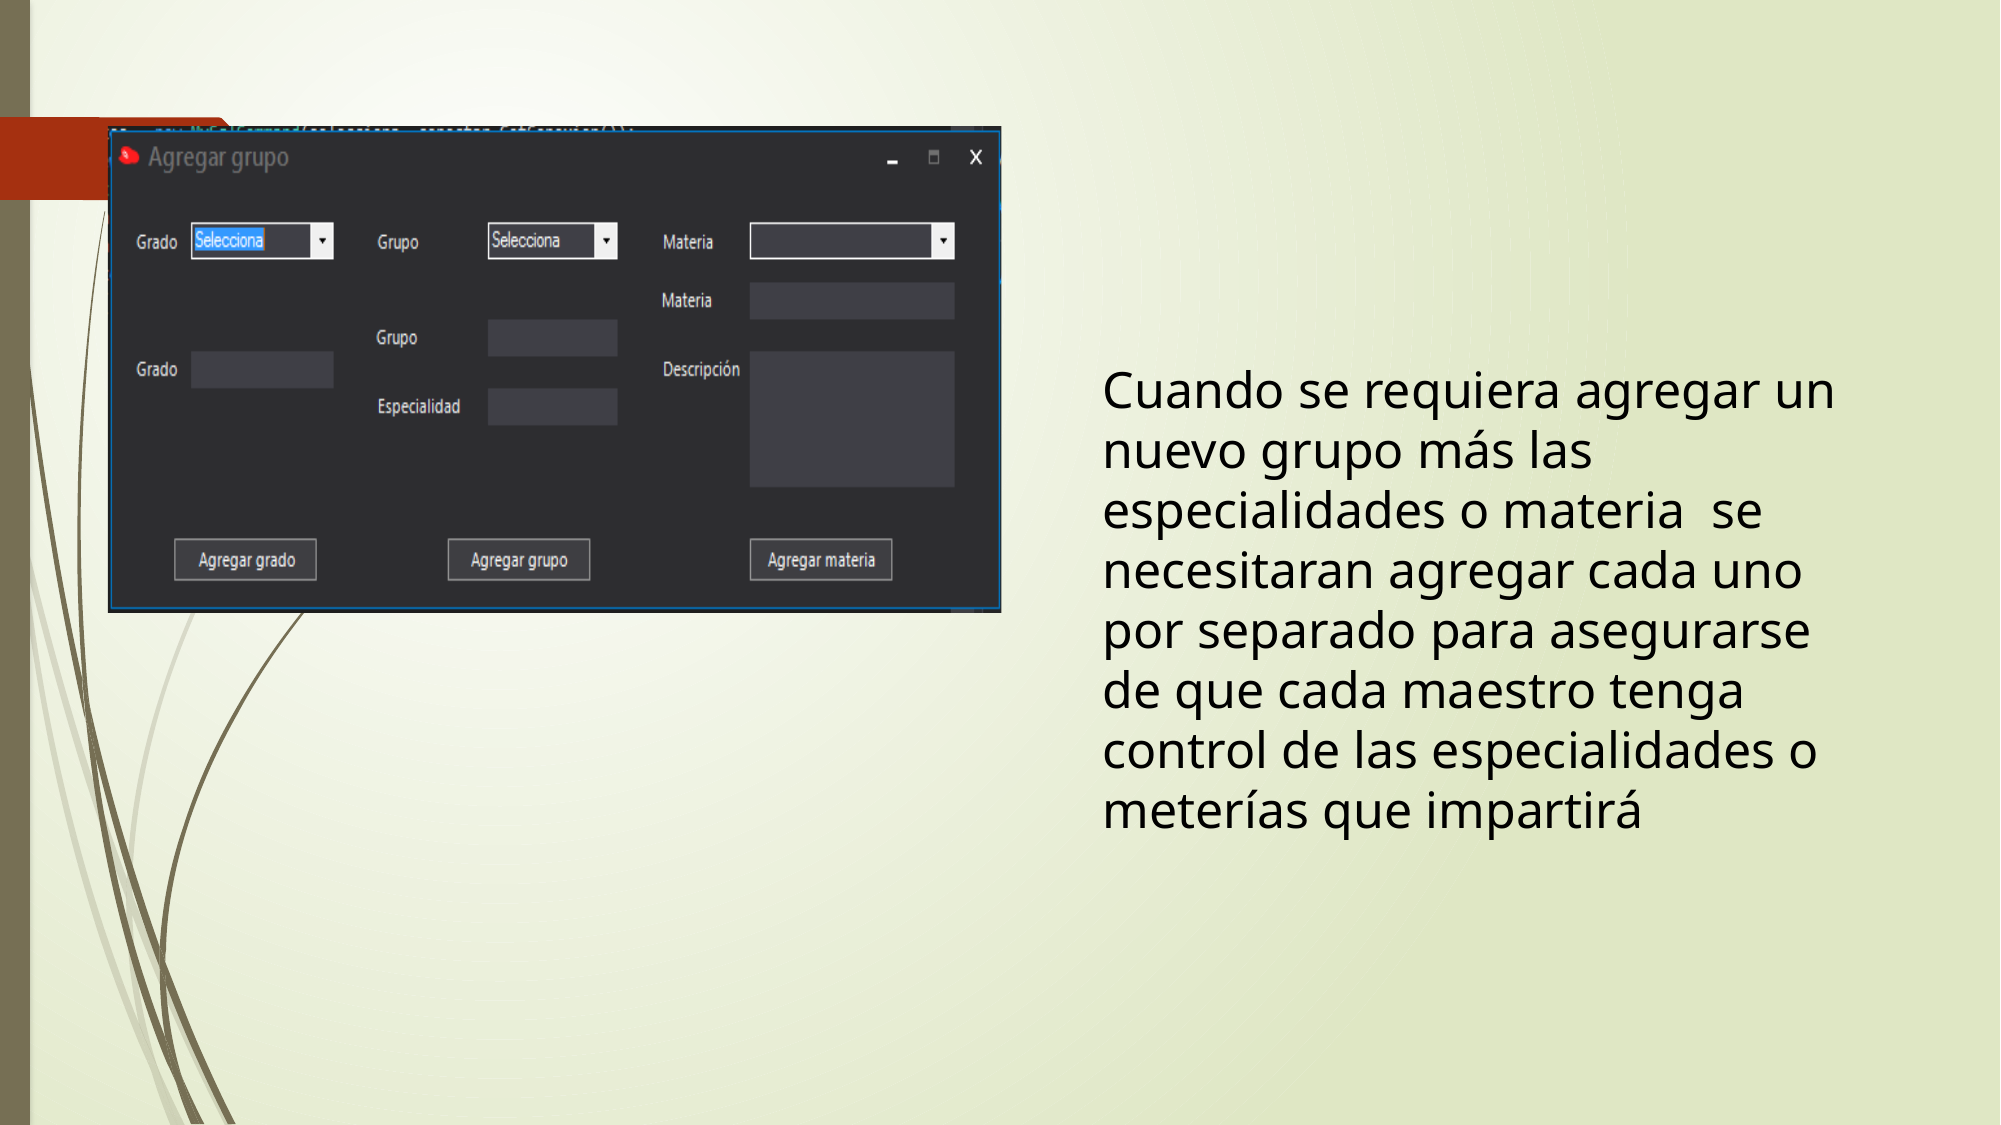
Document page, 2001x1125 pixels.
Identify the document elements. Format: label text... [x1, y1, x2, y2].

text_box Cuando se requiera agregar un nuevo grupo más las especialidades o materia se necesitaran agregar cada uno por separado para asegurarse de que cada maestro tenga control de las especialidades o meterías que impartirá [1087, 350, 1881, 891]
picture [107, 126, 1002, 613]
